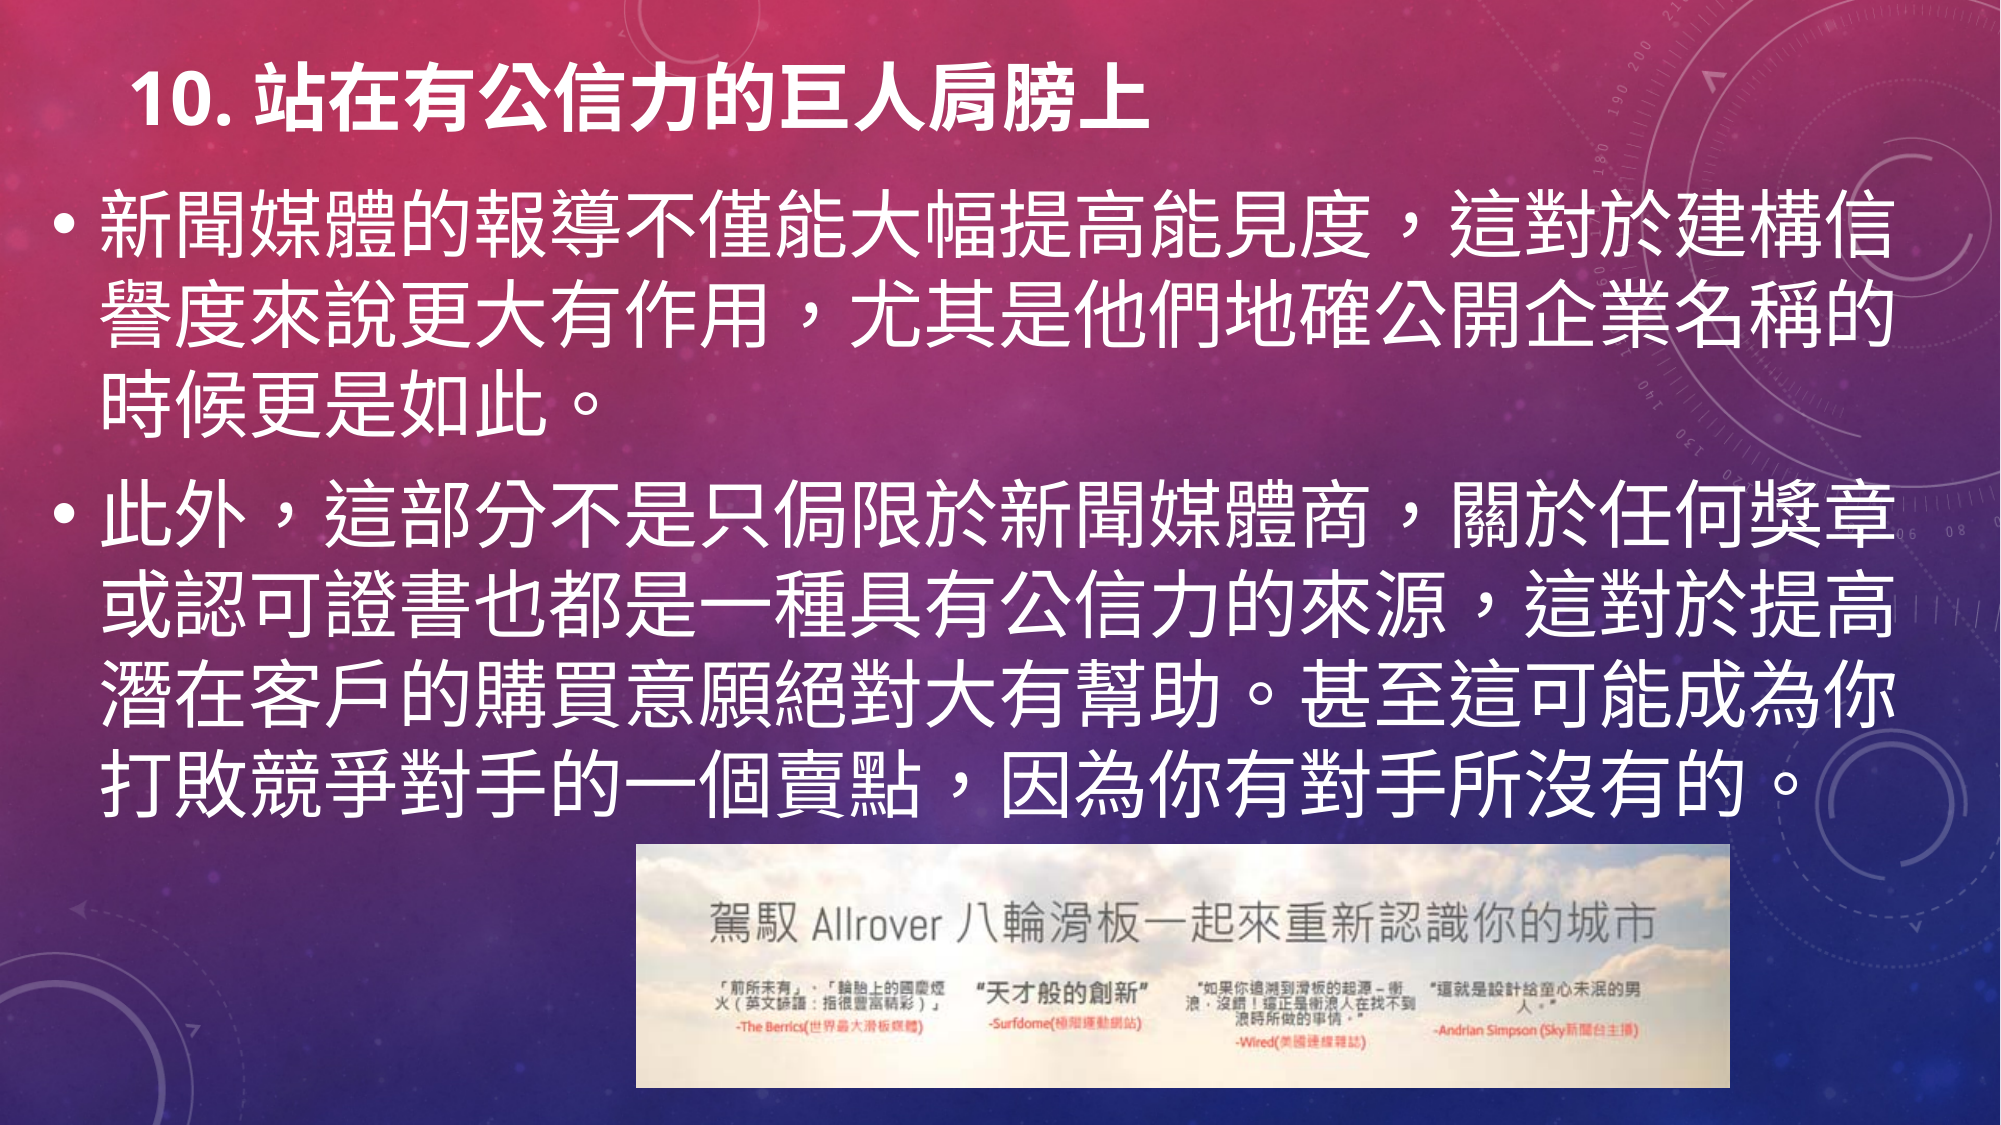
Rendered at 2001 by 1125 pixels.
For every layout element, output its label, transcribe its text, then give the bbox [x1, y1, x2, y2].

title 10.站在有公信力的巨人肩膀上 [112, 21, 1775, 169]
picture [0, 0, 2001, 1125]
list 新聞媒體的報導不僅能大幅提高能見度，這對於建構信譽度來說更大有作用，尤其是他們地確公開企業名稱的時候更是如此。 此外，這部分不是只侷限於新聞媒體商，關於任何獎章或認可證書也都是一種具有公信力的來源，這對於提高潛在客戶的購買意願絕對大有幫助。甚至這可能成為你打敗競爭對手的一個賣點，因為你有對手所沒有的。 [36, 169, 1944, 950]
